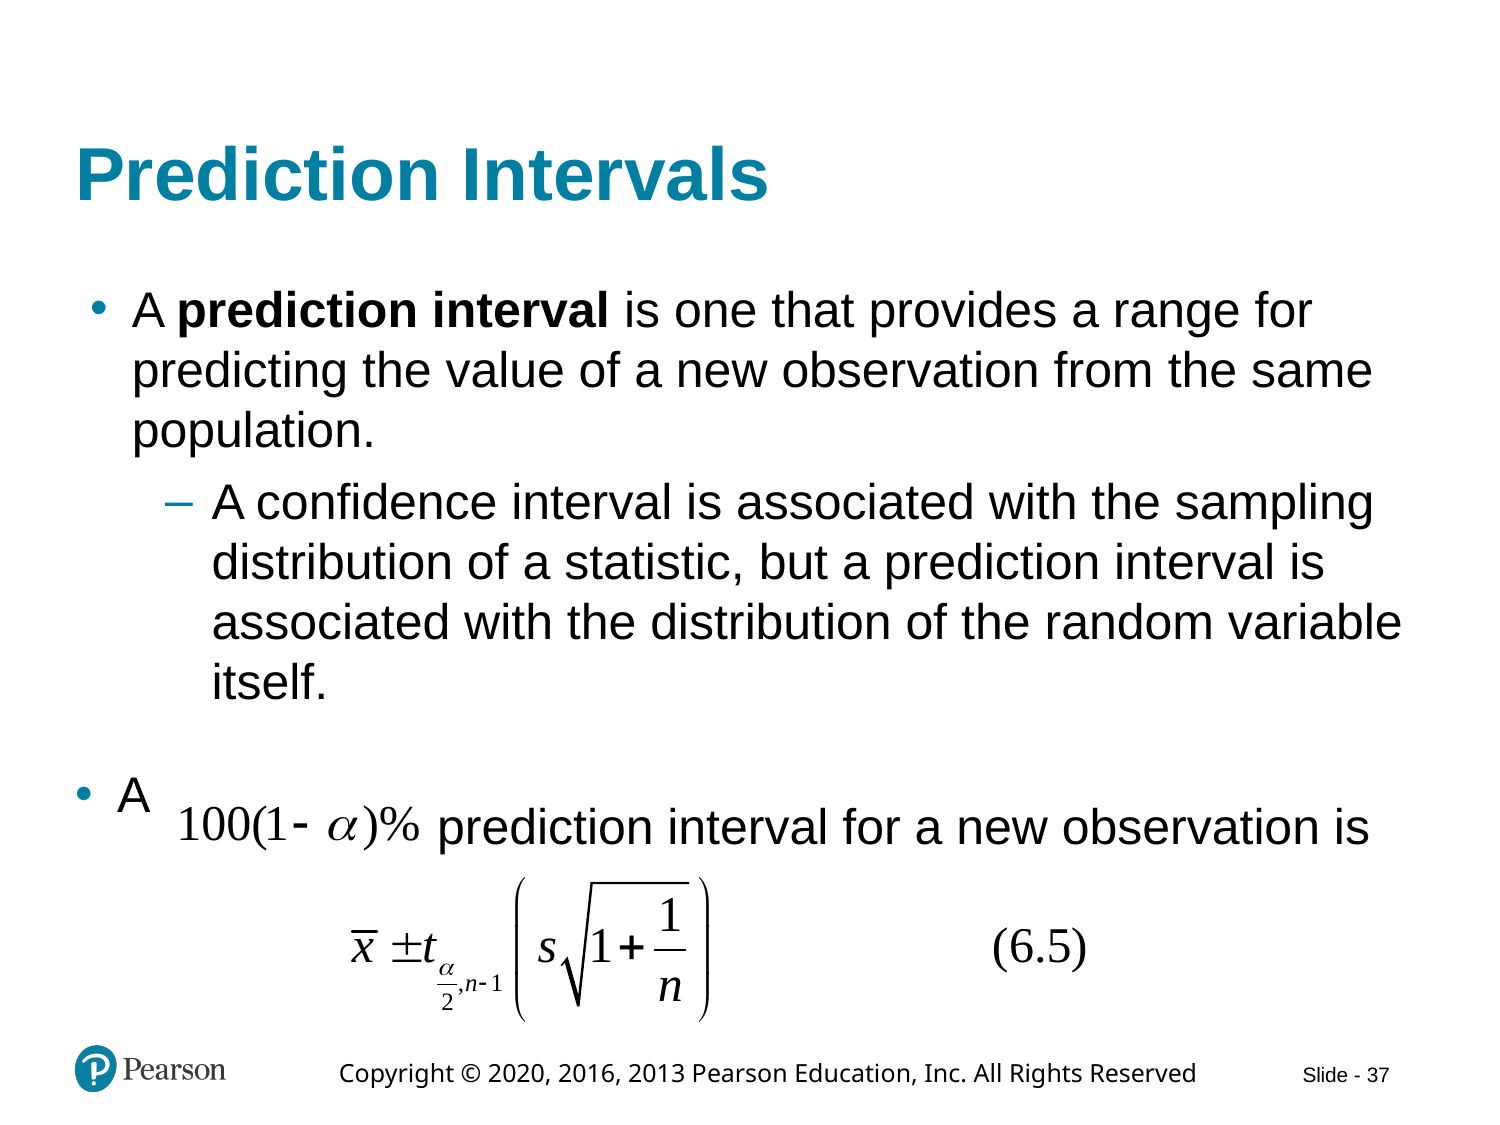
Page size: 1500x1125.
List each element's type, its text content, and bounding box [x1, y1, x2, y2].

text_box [177, 800, 425, 858]
picture [101, 1045, 226, 1092]
list A [75, 762, 167, 860]
picture [83, 1054, 109, 1079]
picture [75, 1045, 90, 1061]
list A prediction interval is one that provides a range for predicting the value of a new observation from the same population. A confidence interval is associated with the sampling distribution of a statistic, but a prediction interval is associated with the distribution of the random variable itself. [75, 262, 1425, 749]
title Prediction Intervals [75, 35, 1425, 216]
list prediction interval for a new observation is [437, 794, 1425, 858]
picture [75, 1078, 86, 1092]
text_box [345, 872, 1091, 1028]
